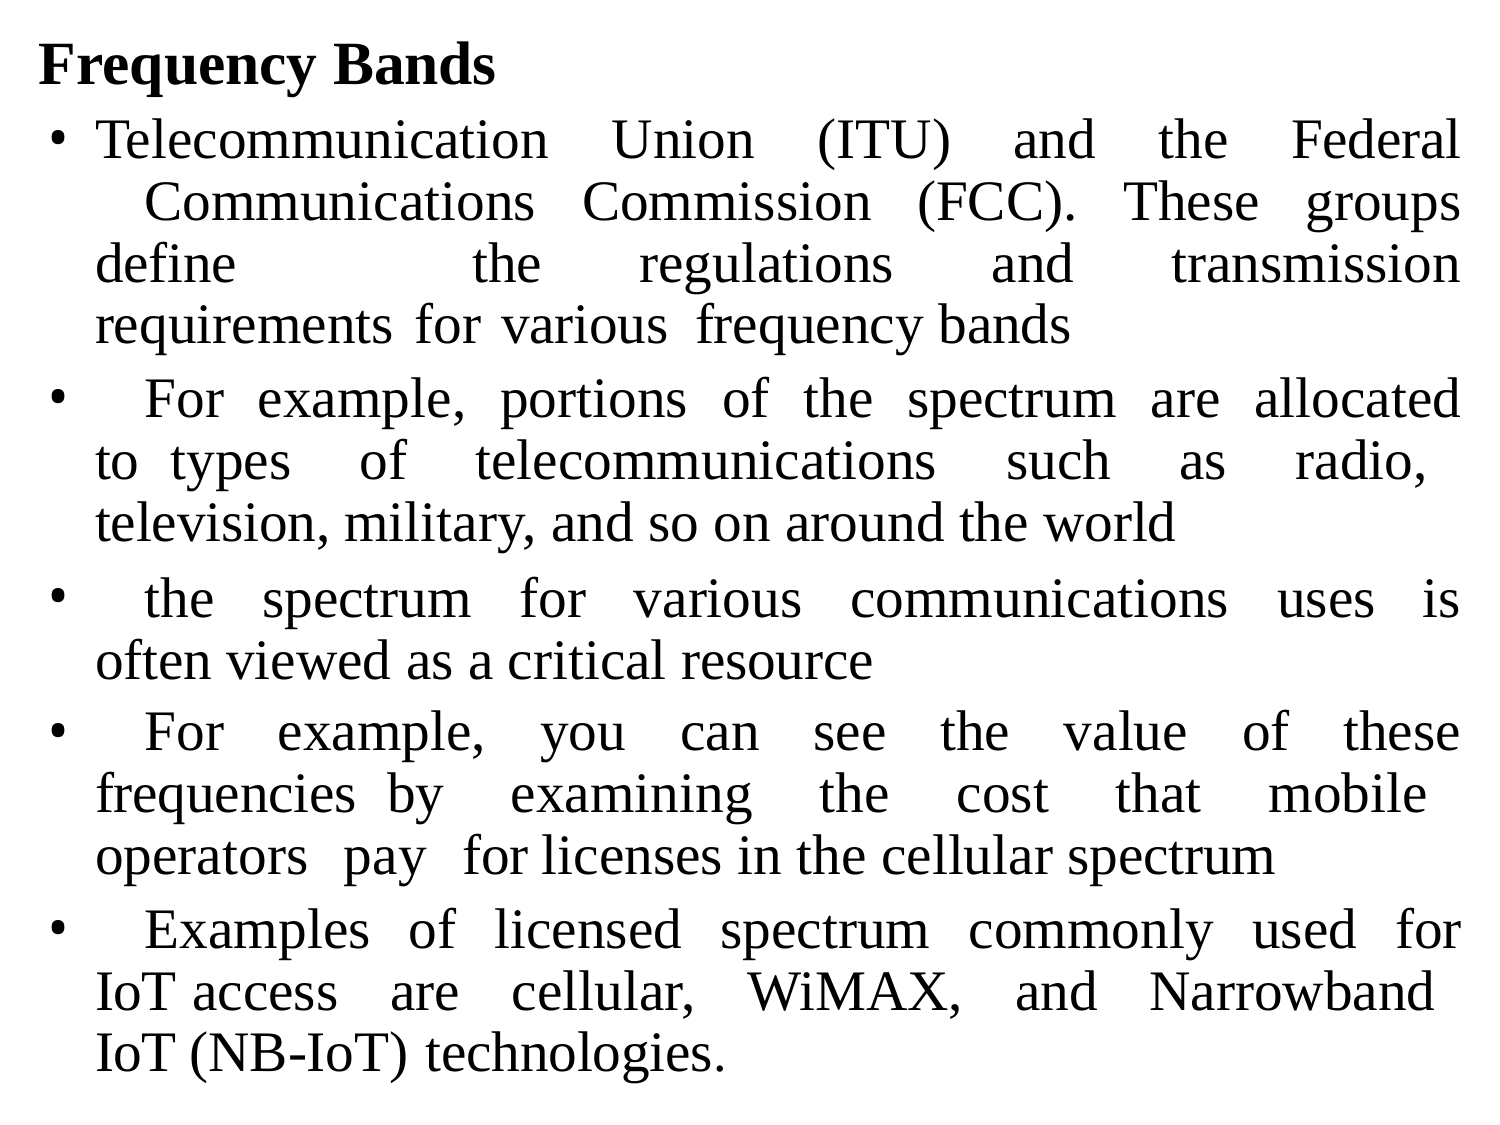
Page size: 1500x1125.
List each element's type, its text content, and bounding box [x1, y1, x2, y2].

title Frequency Bands [36, 20, 502, 211]
text_box Telecommunication Union (ITU) and the Federal Communications Commission (FCC). These groups define the regulations and transmission requirements for various frequency bands For example, portions of the spectrum are allocated to types of telecommunications such as radio, television, military, and so on around the world the spectrum for various communications uses is often viewed as a critical resource For example, you can see the value of these frequencies by examining the cost that mobile operators pay for licenses in the cellular spectrum Examples of licensed spectrum commonly used for IoT access are cellular, WiMAX, and Narrowband IoT (NB-IoT) technologies. [45, 100, 1463, 1085]
